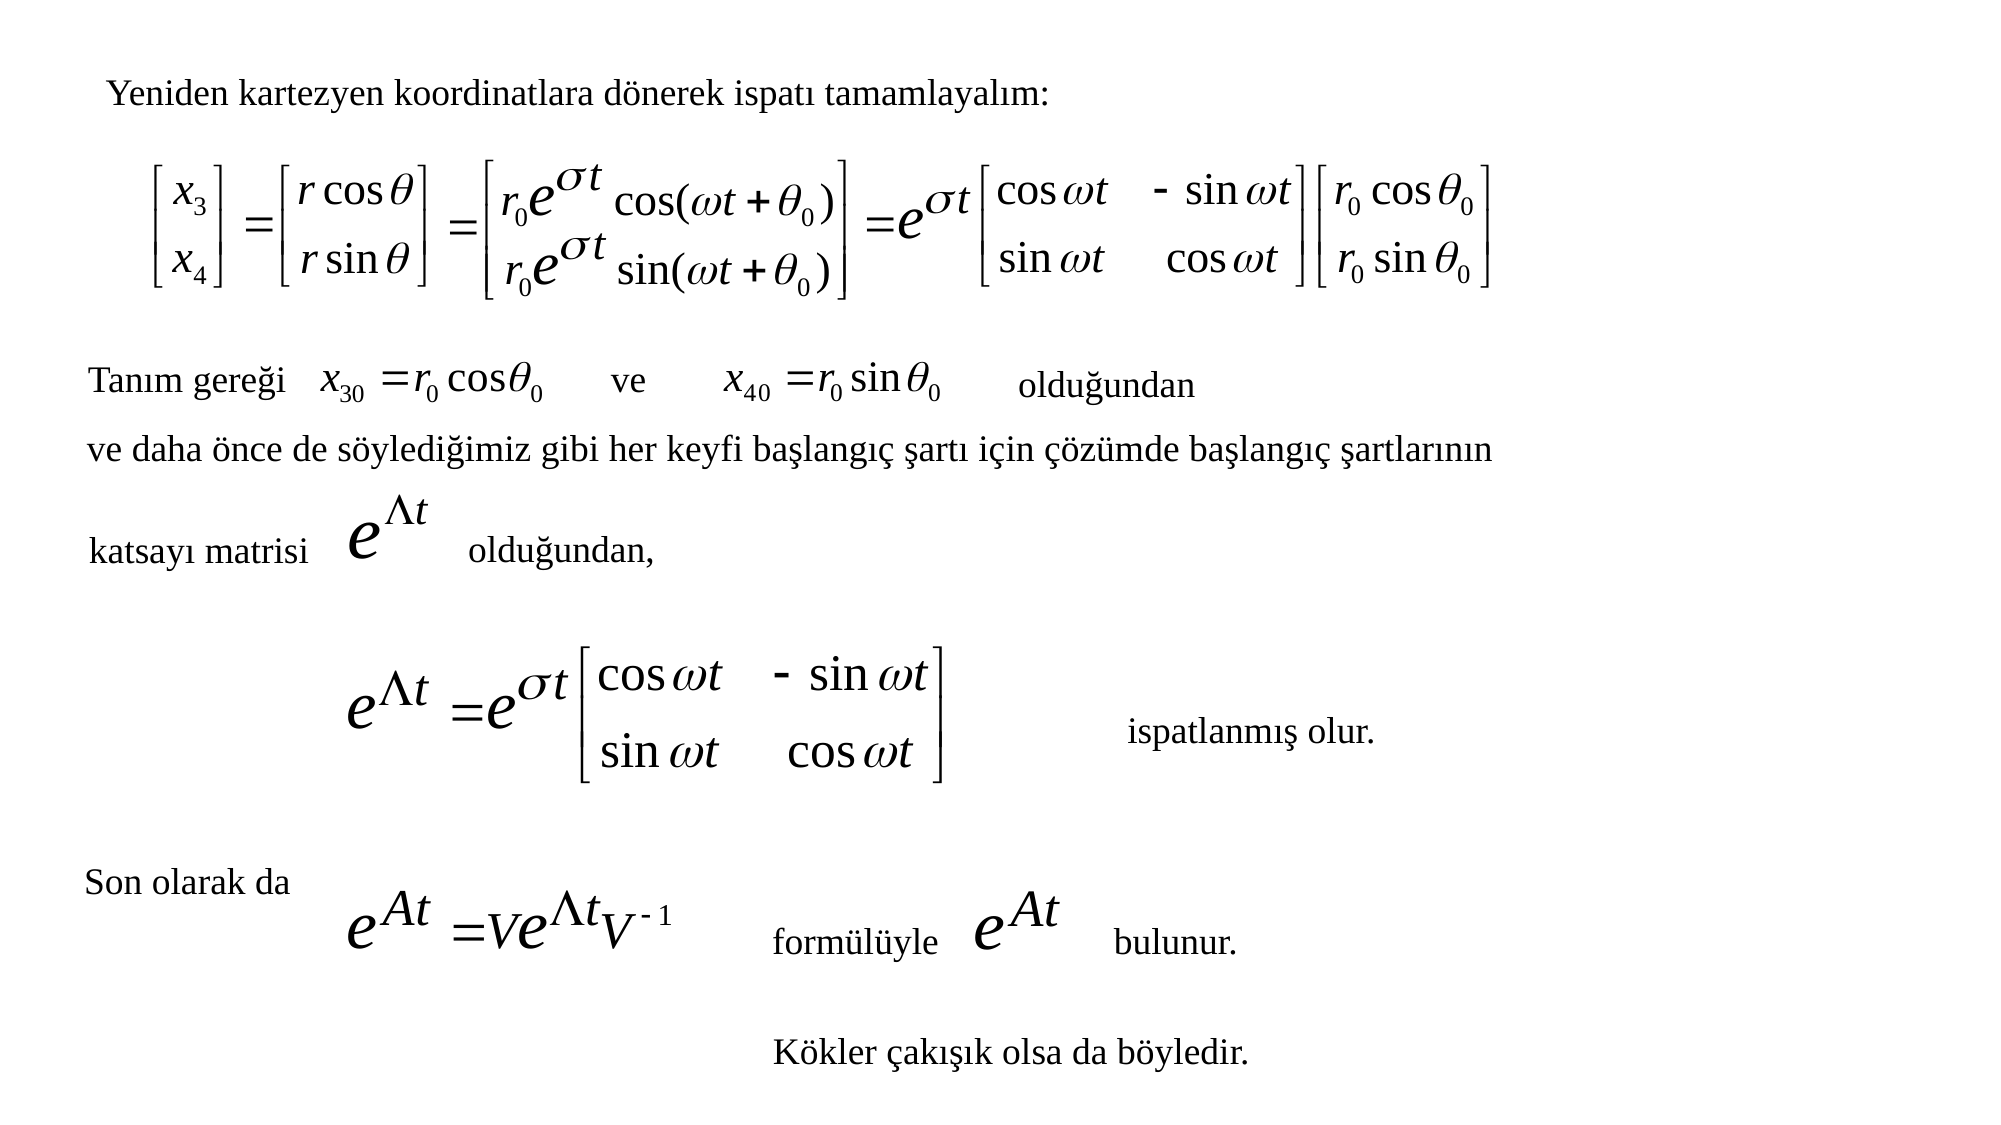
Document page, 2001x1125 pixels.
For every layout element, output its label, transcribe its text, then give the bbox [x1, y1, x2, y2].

text_box olduğundan, [453, 517, 670, 578]
text_box ve daha önce de söylediğimiz gibi her keyfi başlangıç şartı için çözümde başlangıç şartlarının [72, 416, 1554, 476]
text_box Kökler çakışık olsa da böyledir. [758, 1019, 1266, 1080]
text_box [966, 879, 1071, 963]
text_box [855, 154, 1506, 299]
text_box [340, 638, 962, 793]
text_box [438, 150, 864, 311]
text_box Tanım gereği [73, 347, 312, 408]
text_box katsayı matrisi [74, 518, 334, 579]
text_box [715, 347, 948, 413]
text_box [340, 879, 681, 962]
text_box Son olarak da [69, 849, 316, 910]
text_box olduğundan [1003, 352, 1220, 412]
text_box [337, 476, 447, 578]
text_box ve [596, 347, 671, 408]
text_box formülüyle [757, 909, 954, 970]
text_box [144, 154, 438, 300]
text_box Yeniden kartezyen koordinatlara dönerek ispatı tamamlayalım: [90, 57, 1067, 121]
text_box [312, 347, 552, 413]
text_box ispatlanmış olur. [1112, 696, 1392, 759]
text_box bulunur. [1099, 909, 1263, 970]
